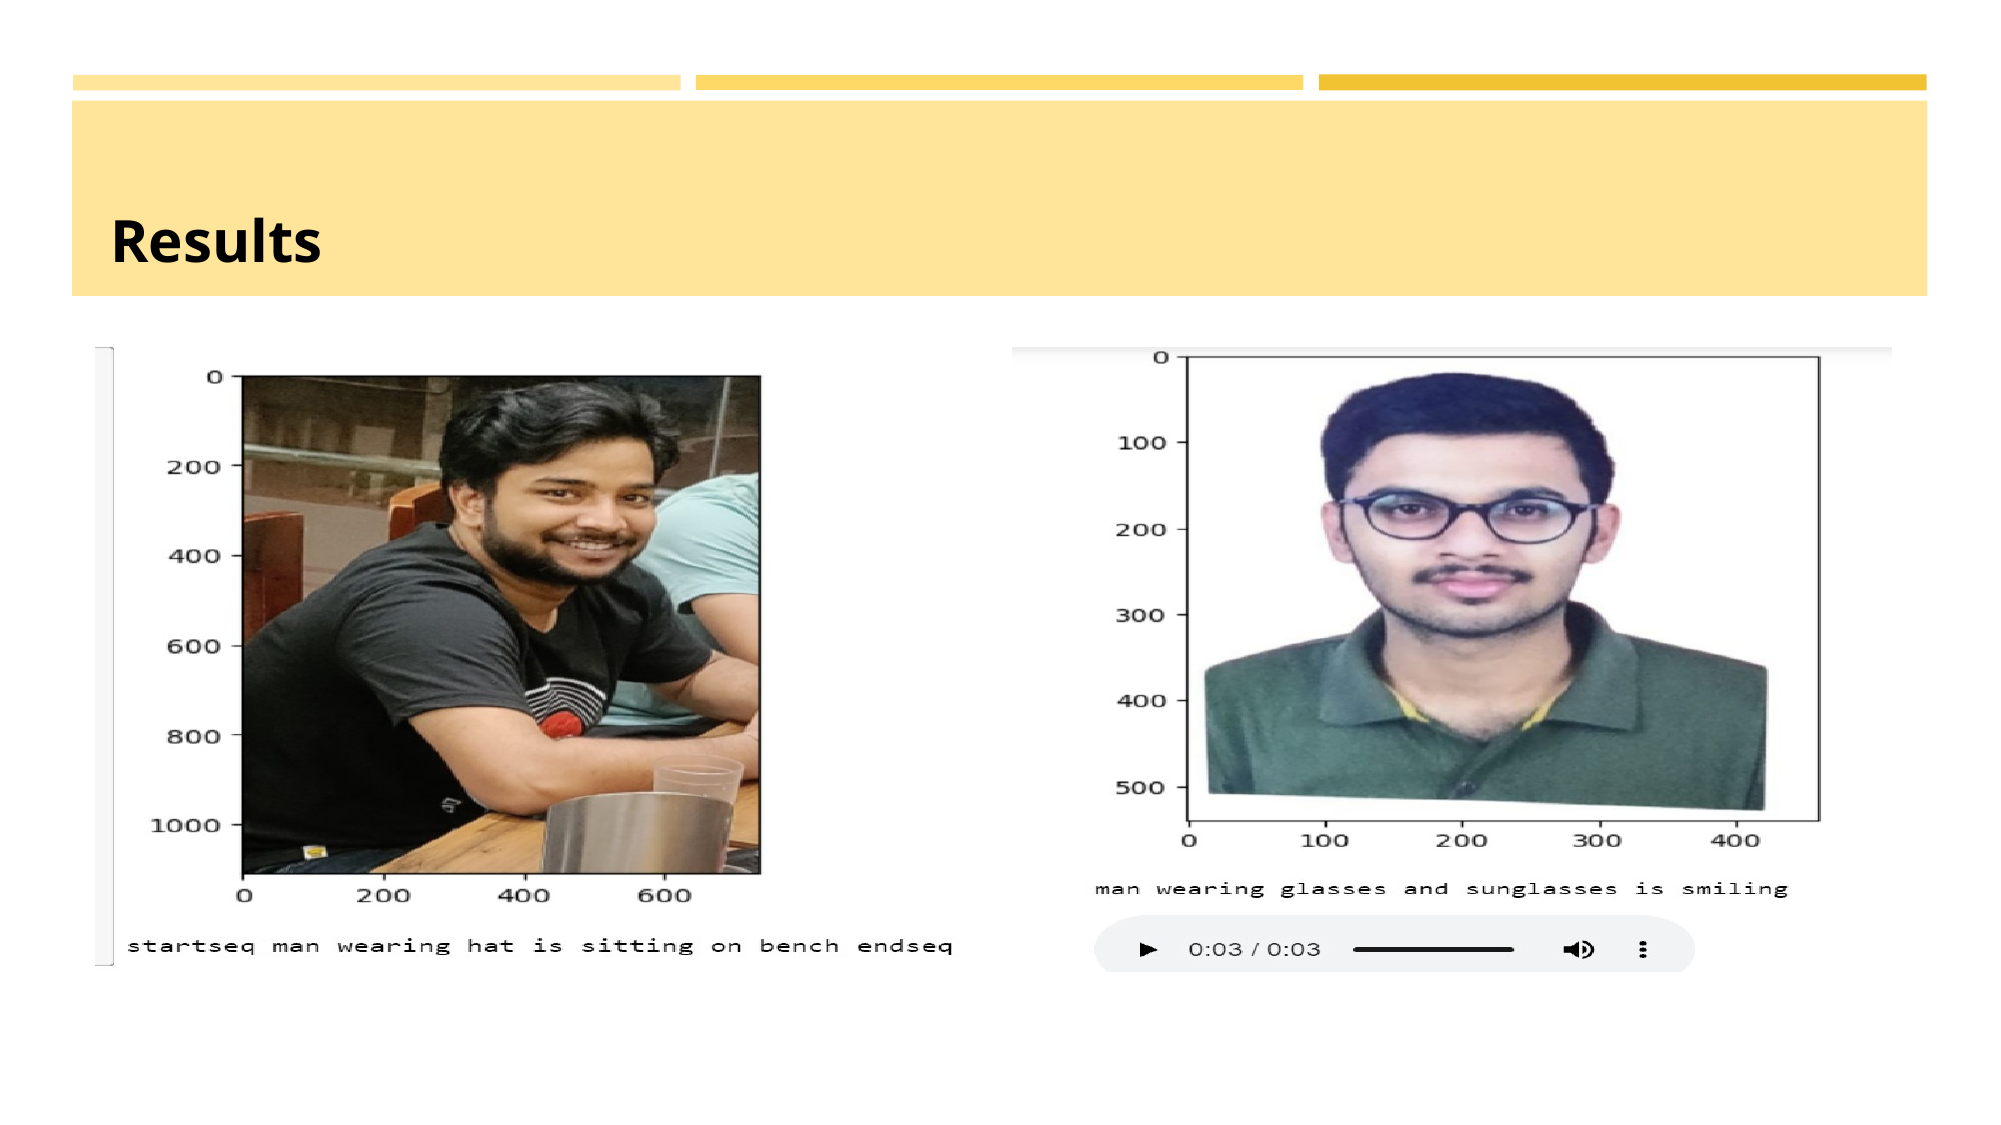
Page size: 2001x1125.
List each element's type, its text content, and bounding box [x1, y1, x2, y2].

title Results [95, 115, 1905, 282]
picture [94, 347, 999, 972]
picture [1012, 347, 1892, 972]
